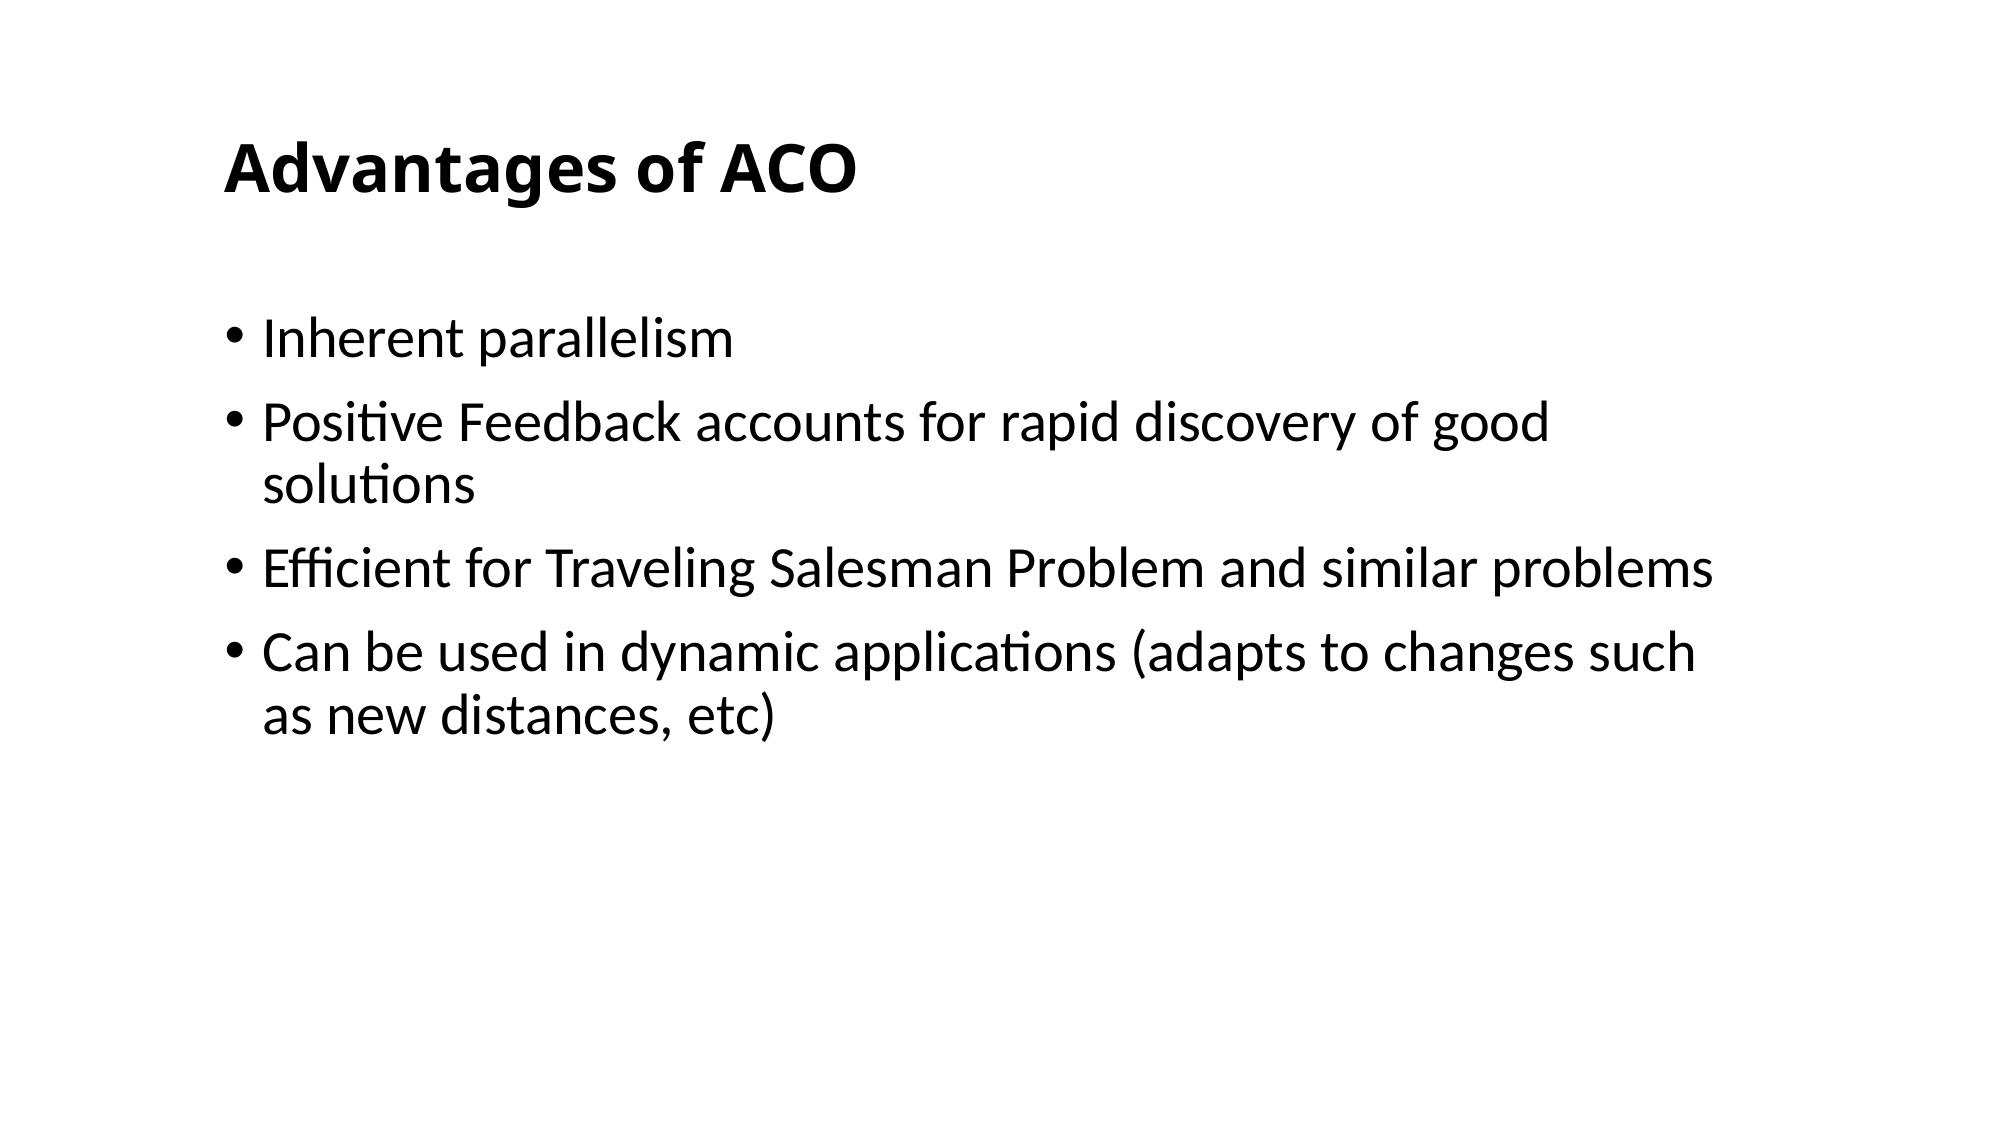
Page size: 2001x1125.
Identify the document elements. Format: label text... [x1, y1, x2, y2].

title Advantages of ACO [209, 61, 1935, 280]
list Inherent parallelism Positive Feedback accounts for rapid discovery of good solutions Efficient for Traveling Salesman Problem and similar problems Can be used in dynamic applications (adapts to changes such as new distances, etc) [209, 299, 1770, 1014]
